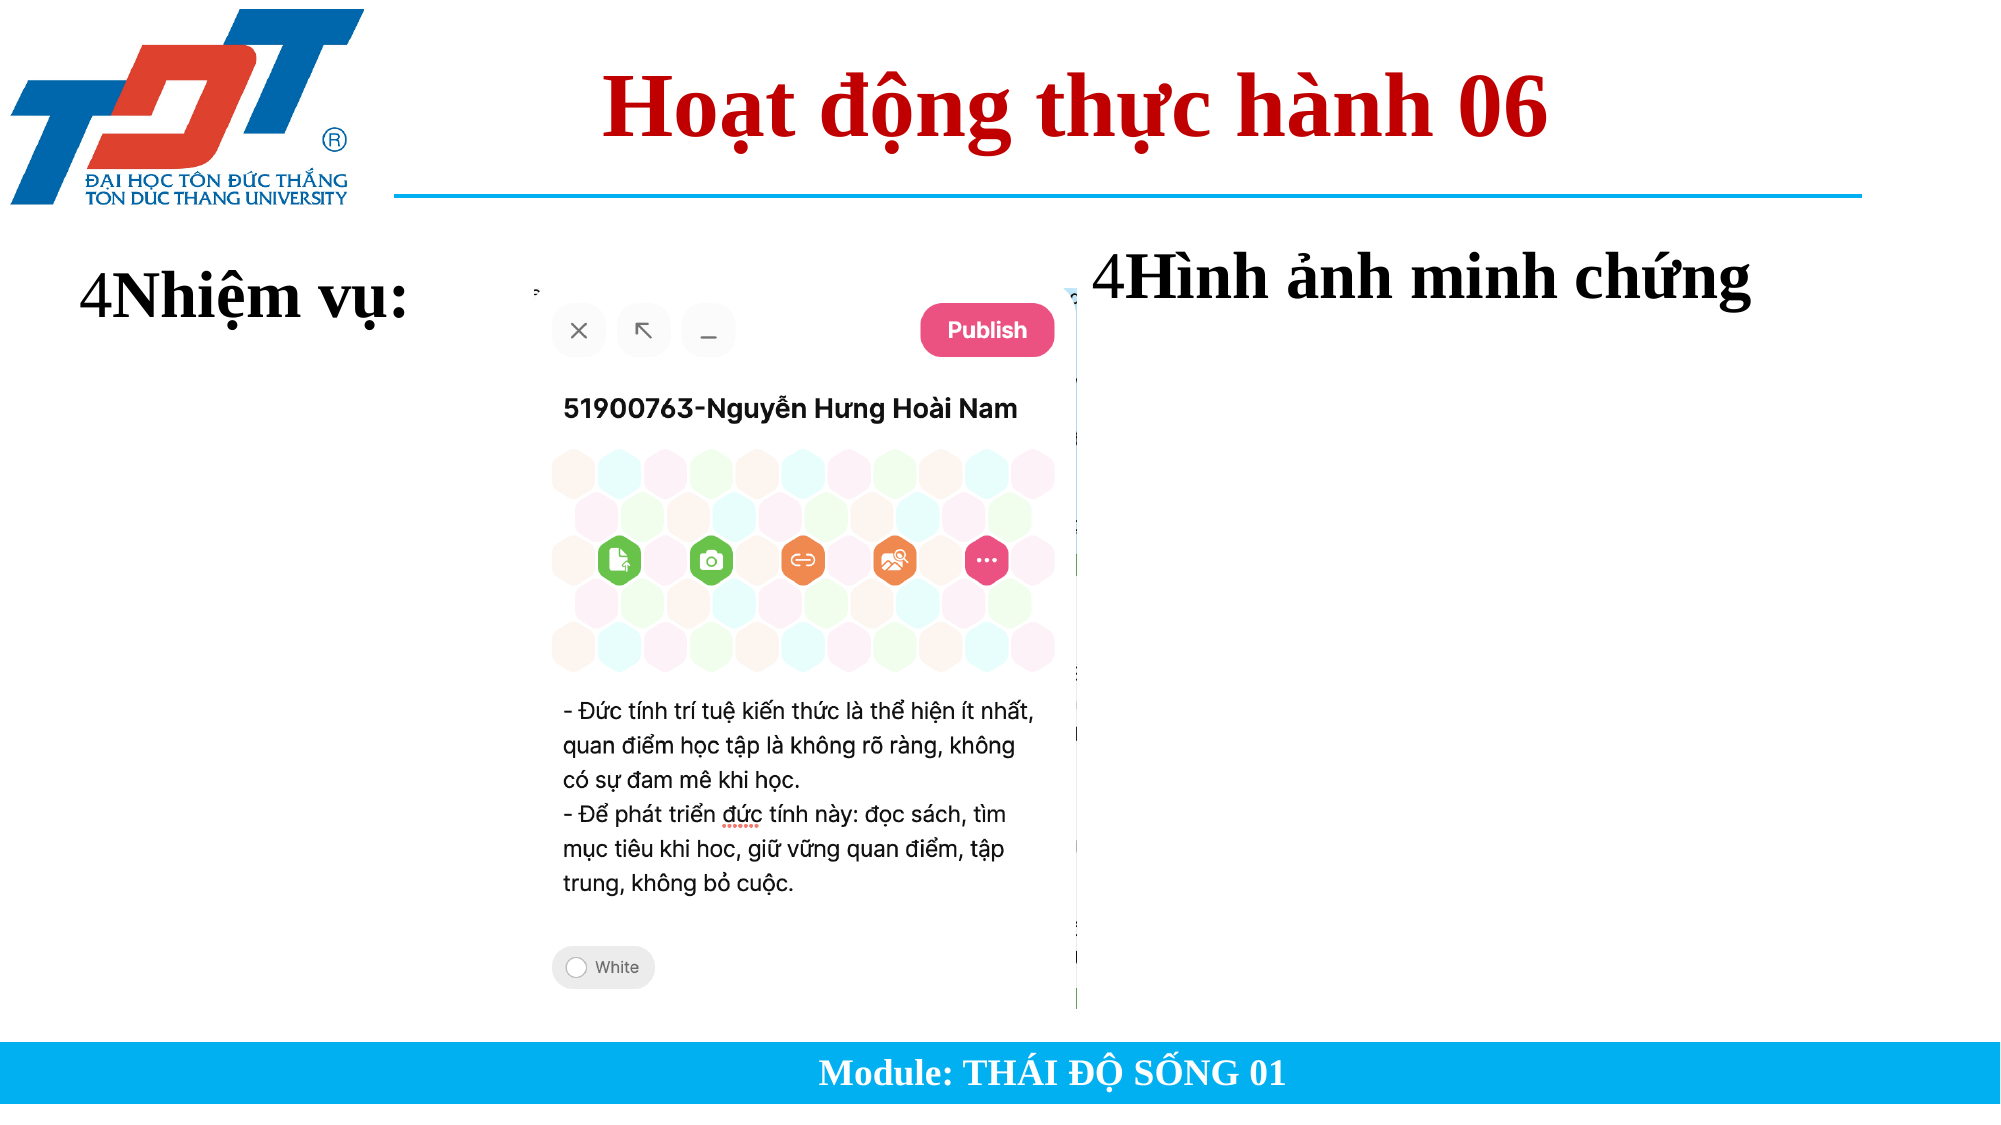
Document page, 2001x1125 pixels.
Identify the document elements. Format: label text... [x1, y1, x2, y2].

text_box Hình ảnh minh chứng [1076, 224, 1938, 320]
picture [534, 288, 1077, 1010]
title Hoạt động thực hành 06 [368, 34, 1940, 179]
text_box Nhiệm vụ: [64, 203, 858, 338]
picture [10, 9, 364, 205]
text_box Module: THÁI ĐỘ SỐNG 01 [803, 1039, 1303, 1100]
